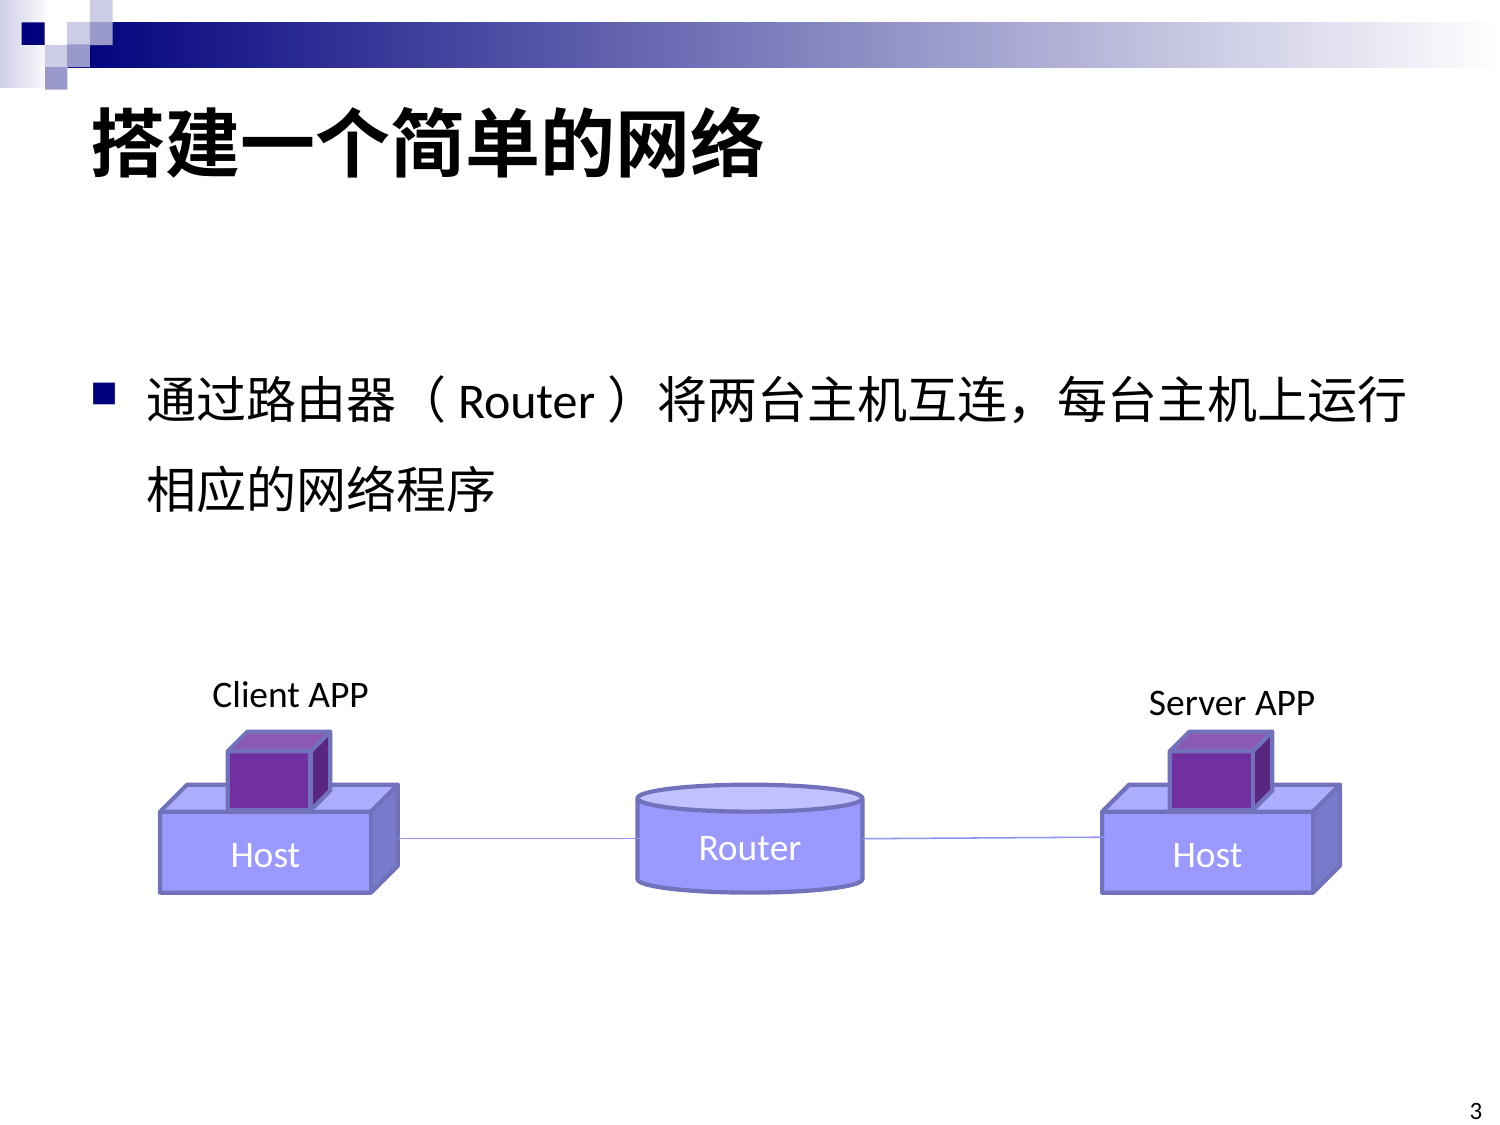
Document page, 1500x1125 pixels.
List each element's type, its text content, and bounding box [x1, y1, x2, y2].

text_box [159, 661, 1341, 893]
title 搭建一个简单的网络 [75, 75, 1425, 209]
slide_number 3 [1448, 1100, 1483, 1125]
list 通过路由器（Router）将两台主机互连，每台主机上运行相应的网络程序 [75, 330, 1425, 532]
